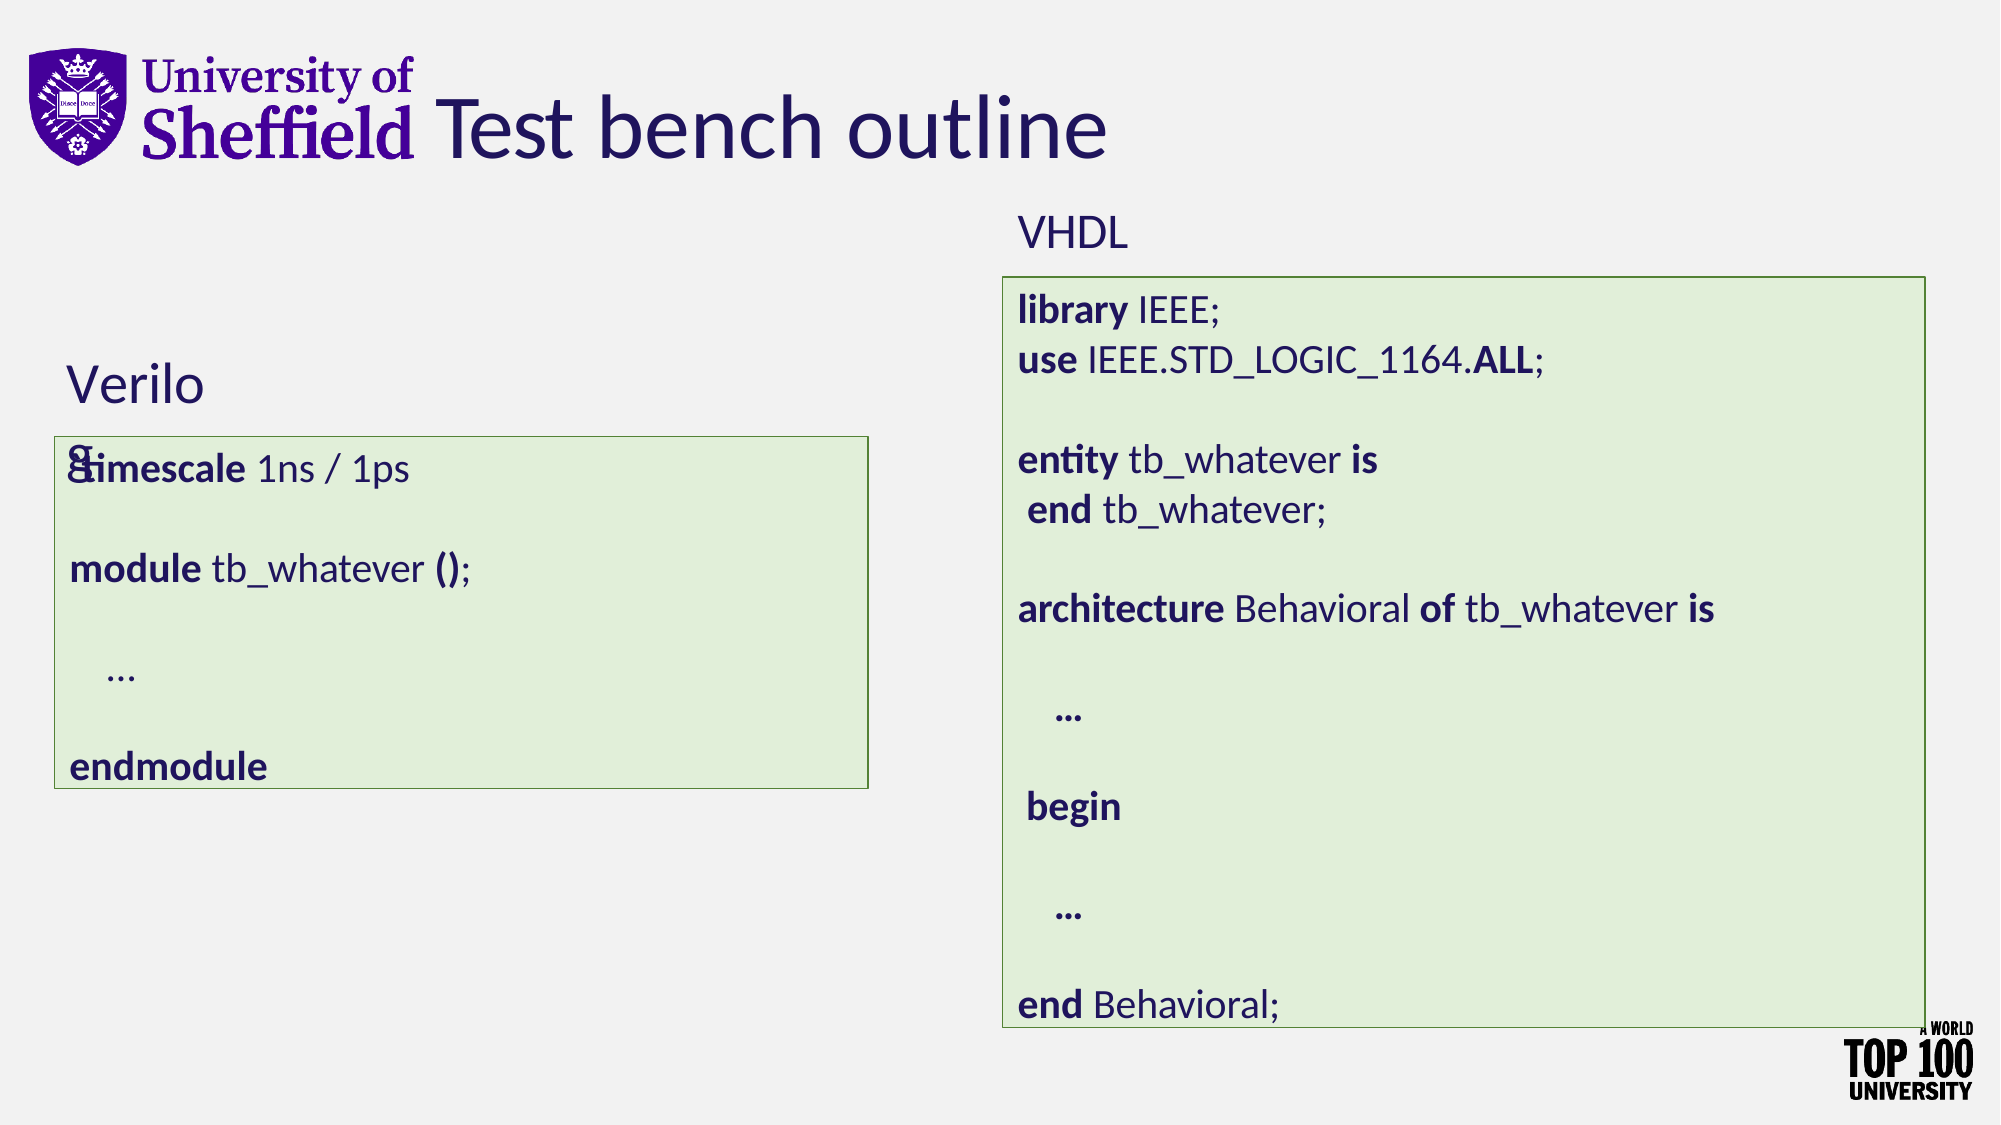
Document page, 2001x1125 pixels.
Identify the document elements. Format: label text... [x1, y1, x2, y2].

text_box library IEEE; use IEEE.STD_LOGIC_1164.ALL; entity tb_whatever is end tb_whatever; architecture Behavioral of tb_whatever is … begin … end Behavioral; [1002, 277, 1925, 1028]
picture [29, 48, 414, 166]
picture [1844, 1021, 1973, 1100]
text_box VHDL [1015, 196, 1131, 259]
text_box Verilog [64, 343, 233, 486]
title Test bench outline [432, 25, 1319, 216]
text_box `timescale 1ns / 1ps module tb_whatever (); … endmodule [54, 436, 869, 789]
